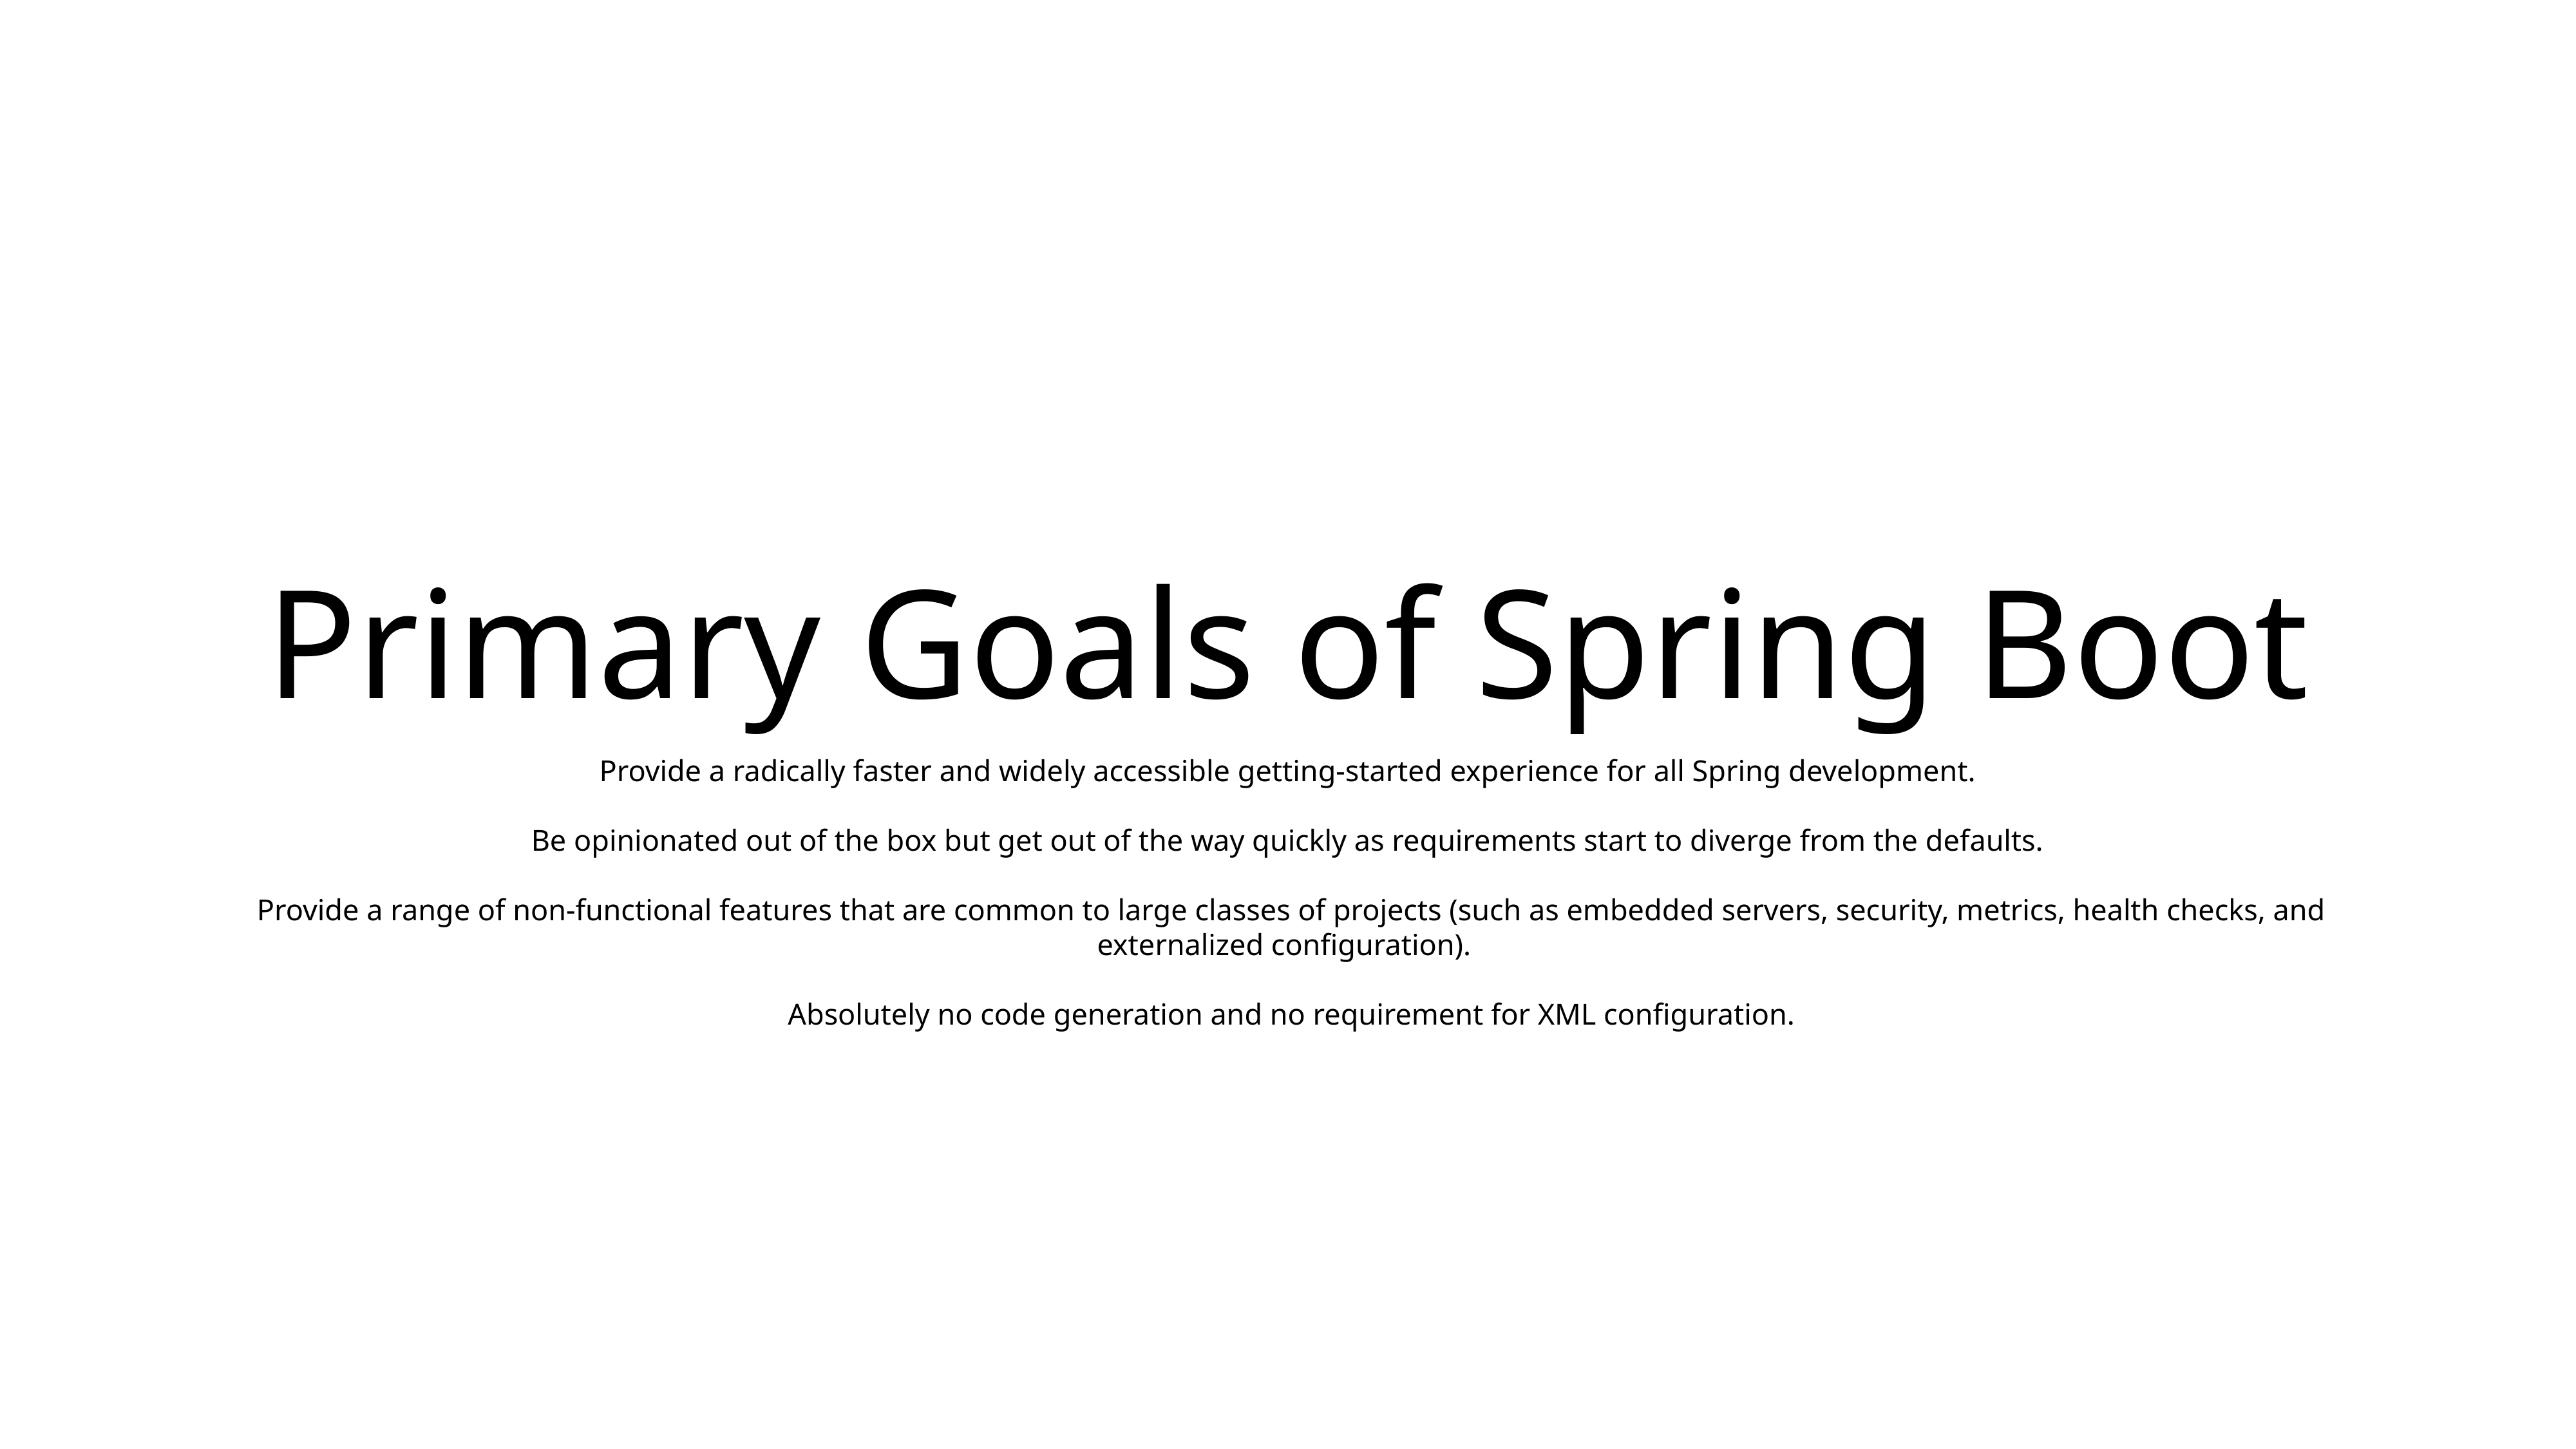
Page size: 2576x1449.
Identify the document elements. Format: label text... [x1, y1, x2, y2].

title Primary Goals of Spring Boot [187, 242, 2389, 735]
subtitle Provide a radically faster and widely accessible getting-started experience for all Spring development. Be opinionated out of the box but get out of the way quickly as requirements start to diverge from the defaults. Provide a range of non-functional features that are common to large classes of projects (such as embedded servers, security, metrics, health checks, and externalized configuration). Absolutely no code generation and no requirement for XML configuration. [187, 746, 2389, 916]
